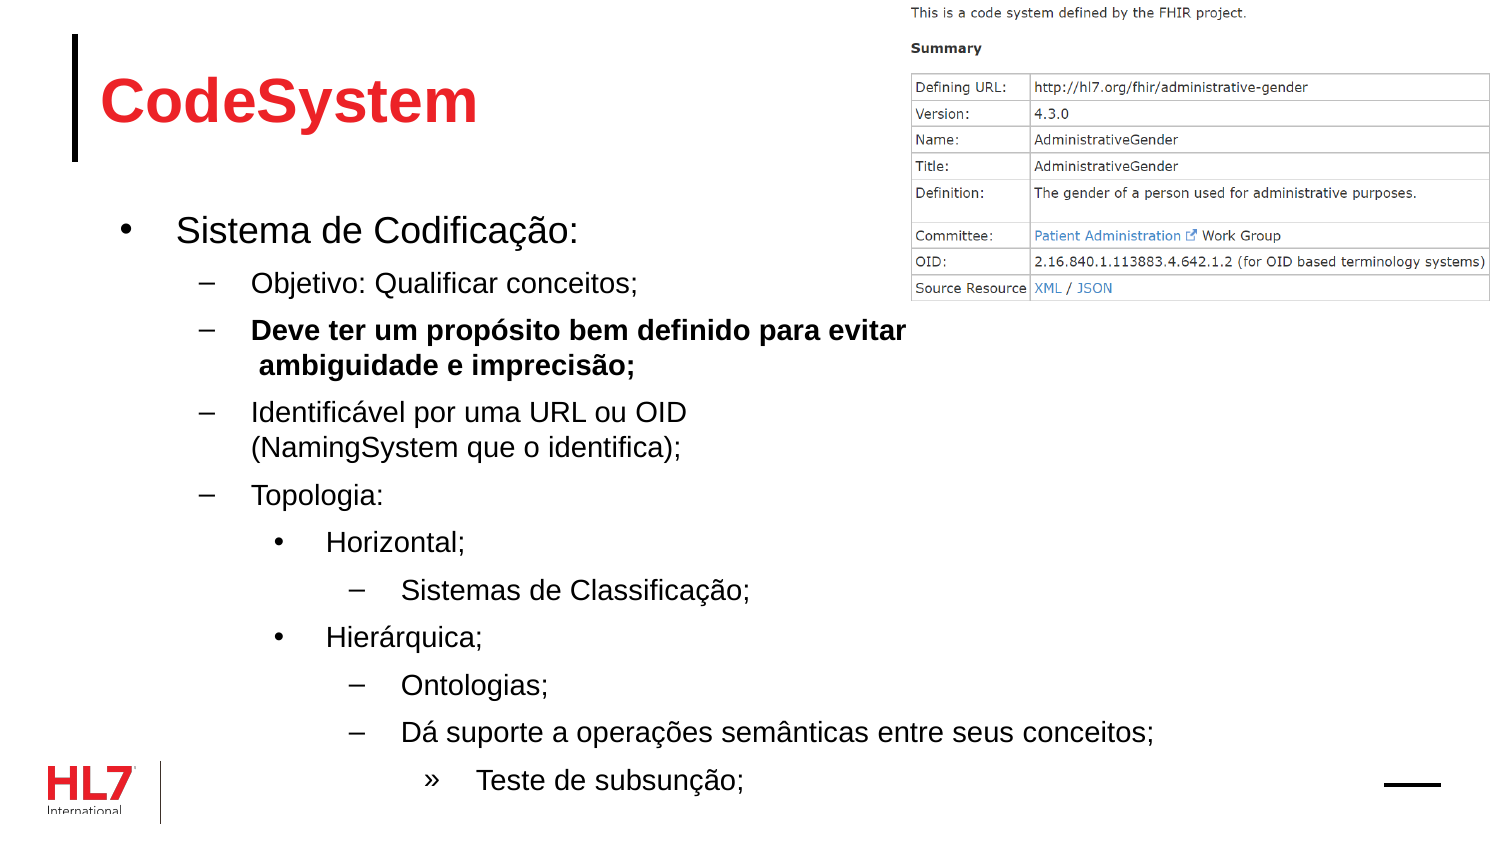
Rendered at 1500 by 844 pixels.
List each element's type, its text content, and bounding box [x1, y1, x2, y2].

picture [48, 766, 136, 814]
list Sistema de Codificação: Objetivo: Qualificar conceitos; Deve ter um propósito bem definido para evitar ambiguidade e imprecisão; Identificável por uma URL ou OID (NamingSystem que o identifica); Topologia: Horizontal; Sistemas de Classificação; Hierárquica; Ontologias; Dá suporte a operações semânticas entre seus conceitos; Teste de subsunção; [100, 206, 1451, 753]
picture [905, 0, 1500, 314]
title CodeSystem [100, 33, 900, 163]
